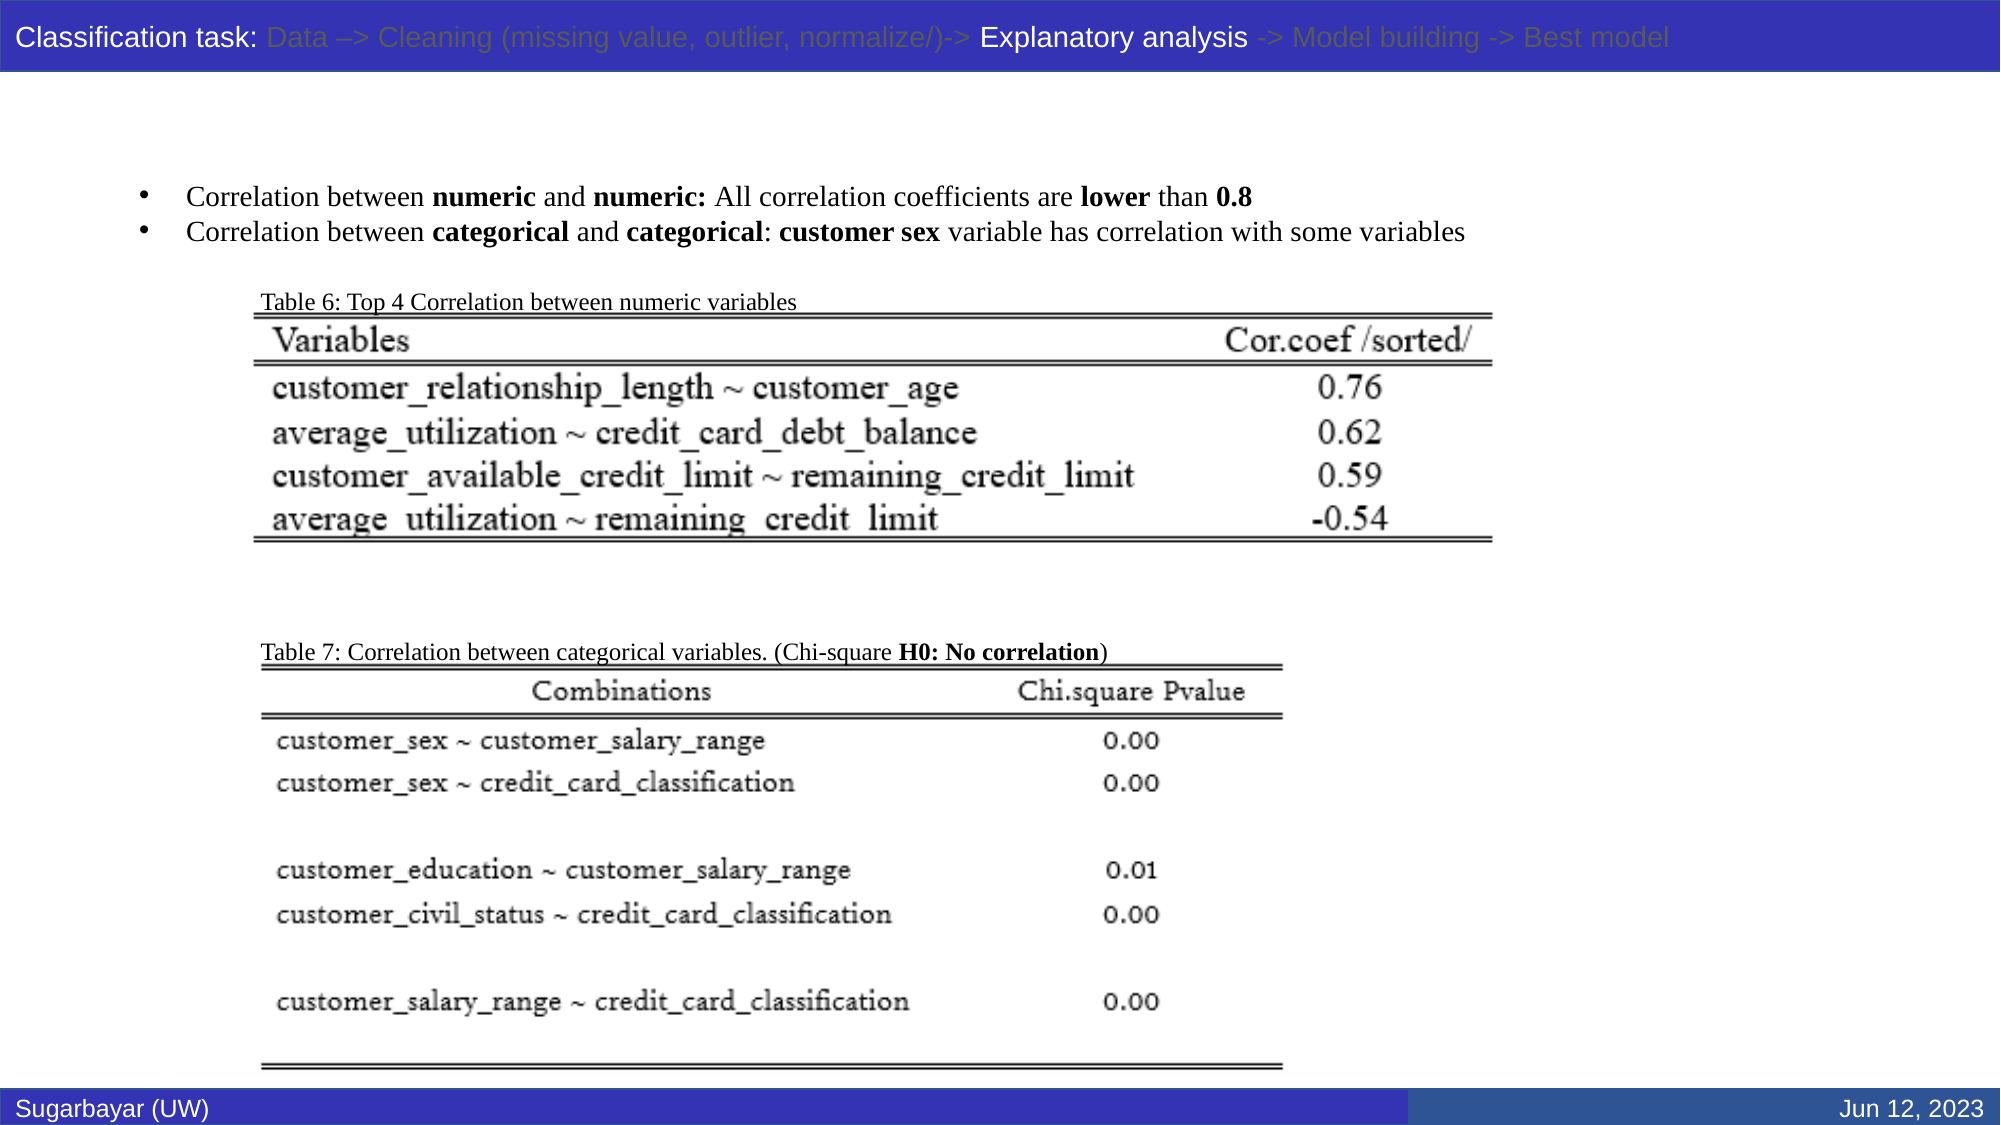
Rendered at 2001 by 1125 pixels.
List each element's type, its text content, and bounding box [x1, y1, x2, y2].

picture [246, 303, 1498, 550]
text_box Correlation between numeric and numeric: All correlation coefficients are lower than 0.8 Correlation between categorical and categorical: customer sex variable has correlation with some variables [124, 169, 1817, 255]
text_box Classification task: Data –> Cleaning (missing value, outlier, normalize/)-> Explanatory analysis -> Model building -> Best model [0, 0, 2000, 71]
text_box Jun 12, 2023 [1409, 1089, 2000, 1125]
text_box Table 7: Correlation between categorical variables. (Chi-square H0: No correlation) [245, 627, 1139, 653]
picture [245, 654, 1296, 1085]
text_box Sugarbayar (UW) [0, 1089, 1409, 1125]
text_box Table 6: Top 4 Correlation between numeric variables [245, 277, 934, 303]
